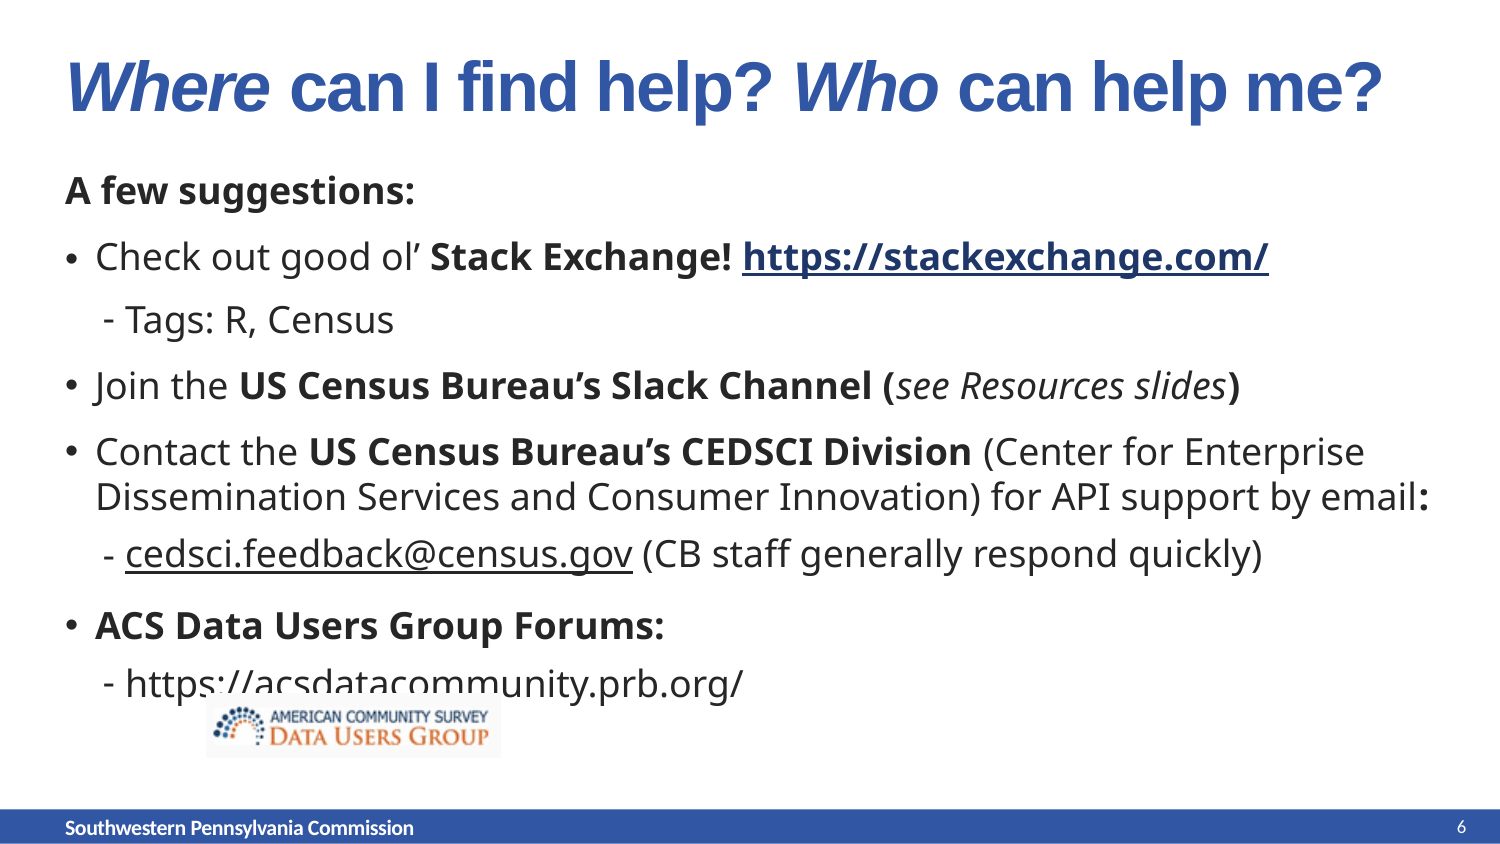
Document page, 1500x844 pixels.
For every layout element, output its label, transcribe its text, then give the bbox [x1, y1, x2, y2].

list A few suggestions: Check out good ol’ Stack Exchange! https://stackexchange.com/ Tags: R, Census Join the US Census Bureau’s Slack Channel (see Resources slides) Contact the US Census Bureau’s CEDSCI Division (Center for Enterprise Dissemination Services and Consumer Innovation) for API support by email: cedsci.feedback@census.gov (CB staff generally respond quickly) ACS Data Users Group Forums: https://acsdatacommunity.prb.org/ [50, 159, 1450, 769]
title Where can I find help? Who can help me? [50, 33, 1450, 135]
picture [206, 693, 501, 759]
